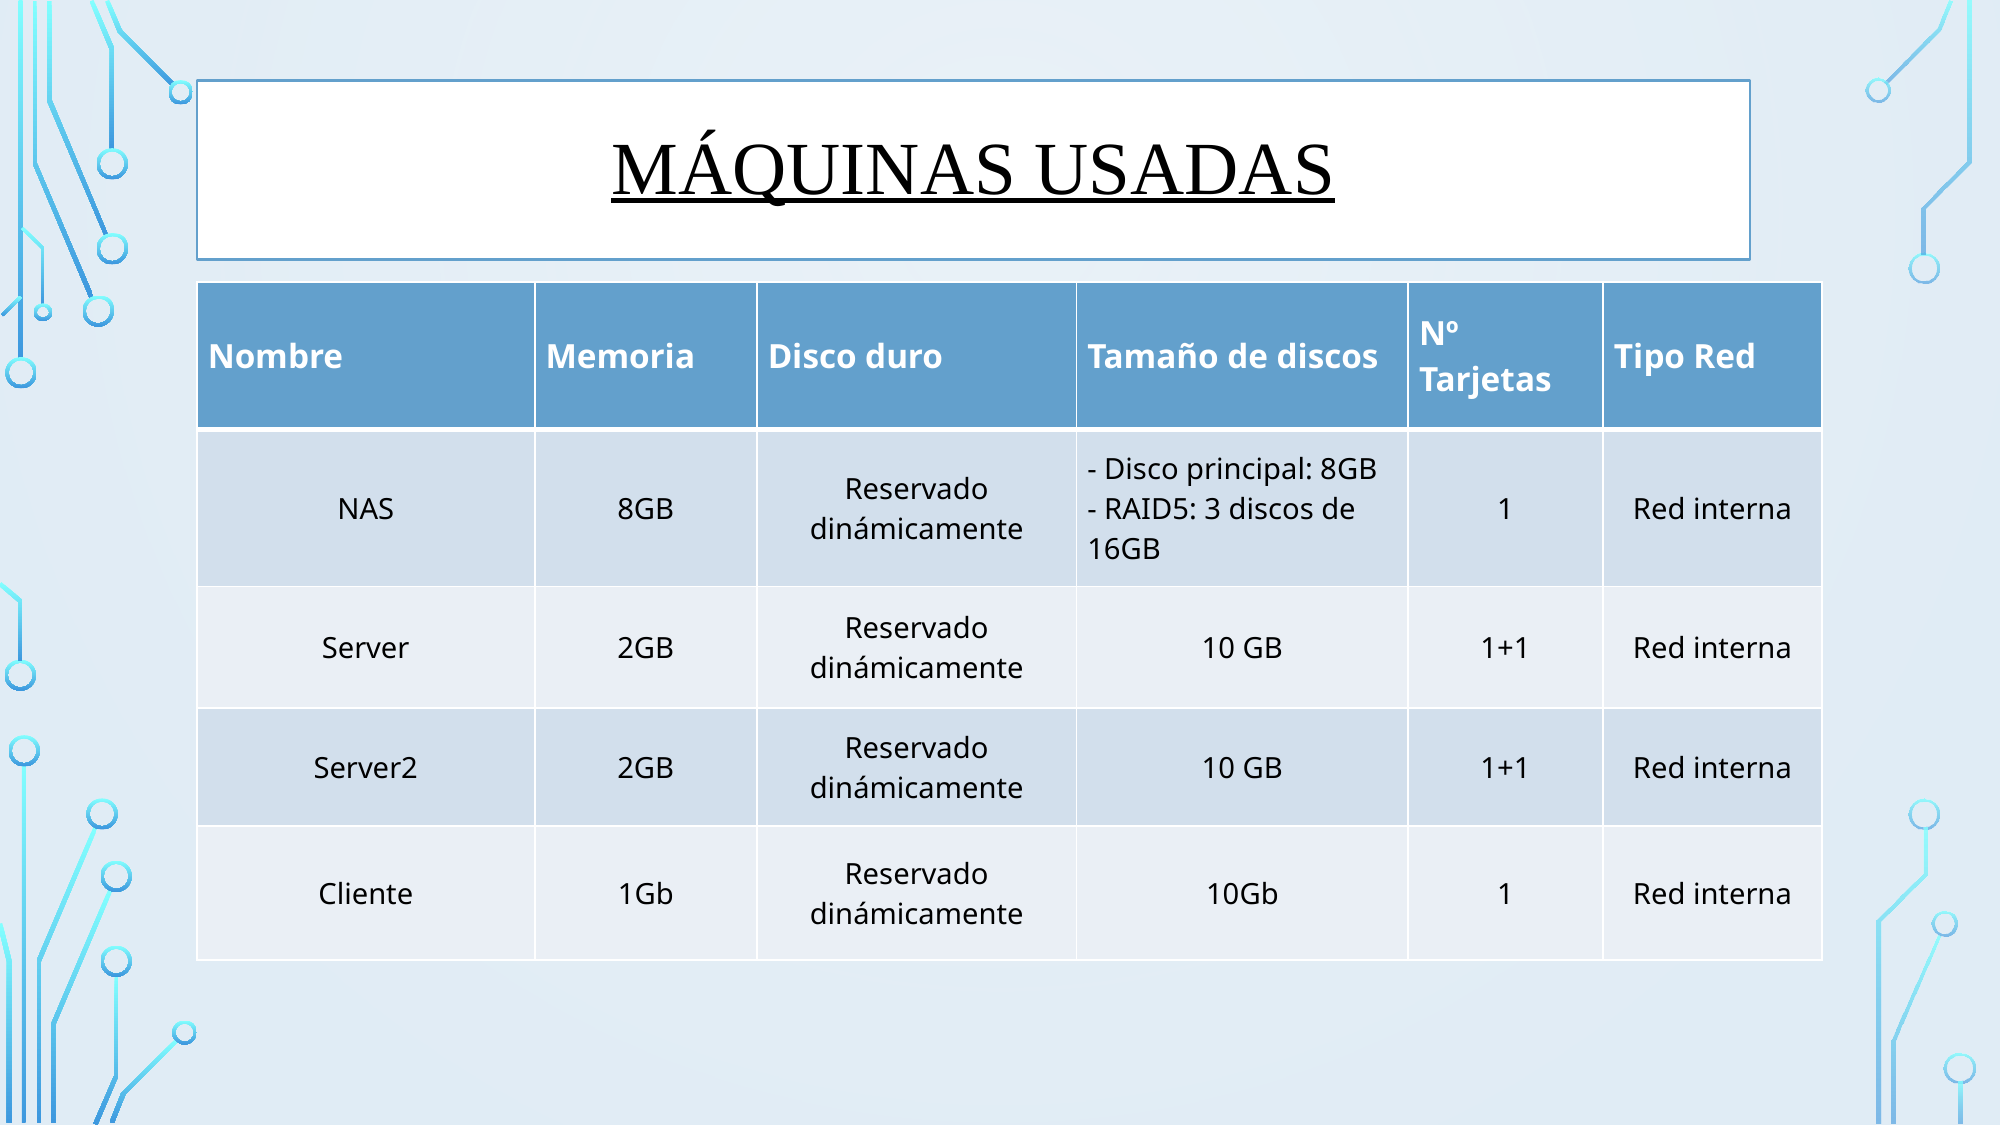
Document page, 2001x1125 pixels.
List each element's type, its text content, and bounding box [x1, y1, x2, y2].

table_cell 10Gb [1077, 827, 1407, 959]
table_header Disco duro [758, 283, 1076, 427]
table_cell Reservado dinámicamente [758, 432, 1076, 586]
table_header Tipo Red [1604, 283, 1821, 427]
text_box Máquinas usadas [196, 79, 1751, 261]
table_cell Cliente [198, 827, 534, 959]
table_header Nº Tarjetas [1409, 283, 1602, 427]
table_cell 10 GB [1077, 709, 1407, 825]
table_cell 1+1 [1409, 709, 1602, 825]
table_cell Reservado dinámicamente [758, 827, 1076, 959]
table_cell 1 [1409, 432, 1602, 586]
table_cell Red interna [1604, 709, 1821, 825]
table_cell 1Gb [536, 827, 756, 959]
table_cell Red interna [1604, 827, 1821, 959]
table_cell Reservado dinámicamente [758, 709, 1076, 825]
table_cell 1+1 [1409, 587, 1602, 707]
table_cell - Disco principal: 8GB - RAID5: 3 discos de 16GB [1077, 432, 1407, 586]
table_cell 8GB [536, 432, 756, 586]
table_cell 2GB [536, 709, 756, 825]
table_cell Server [198, 587, 534, 707]
table_header Memoria [536, 283, 756, 427]
table_cell Server2 [198, 709, 534, 825]
table_cell NAS [198, 432, 534, 586]
table_cell 10 GB [1077, 587, 1407, 707]
table_header Tamaño de discos [1077, 283, 1407, 427]
table_cell Red interna [1604, 432, 1821, 586]
table_cell 1 [1409, 827, 1602, 959]
table_cell Reservado dinámicamente [758, 587, 1076, 707]
table_cell 2GB [536, 587, 756, 707]
table_header Nombre [198, 283, 534, 427]
table_cell Red interna [1604, 587, 1821, 707]
